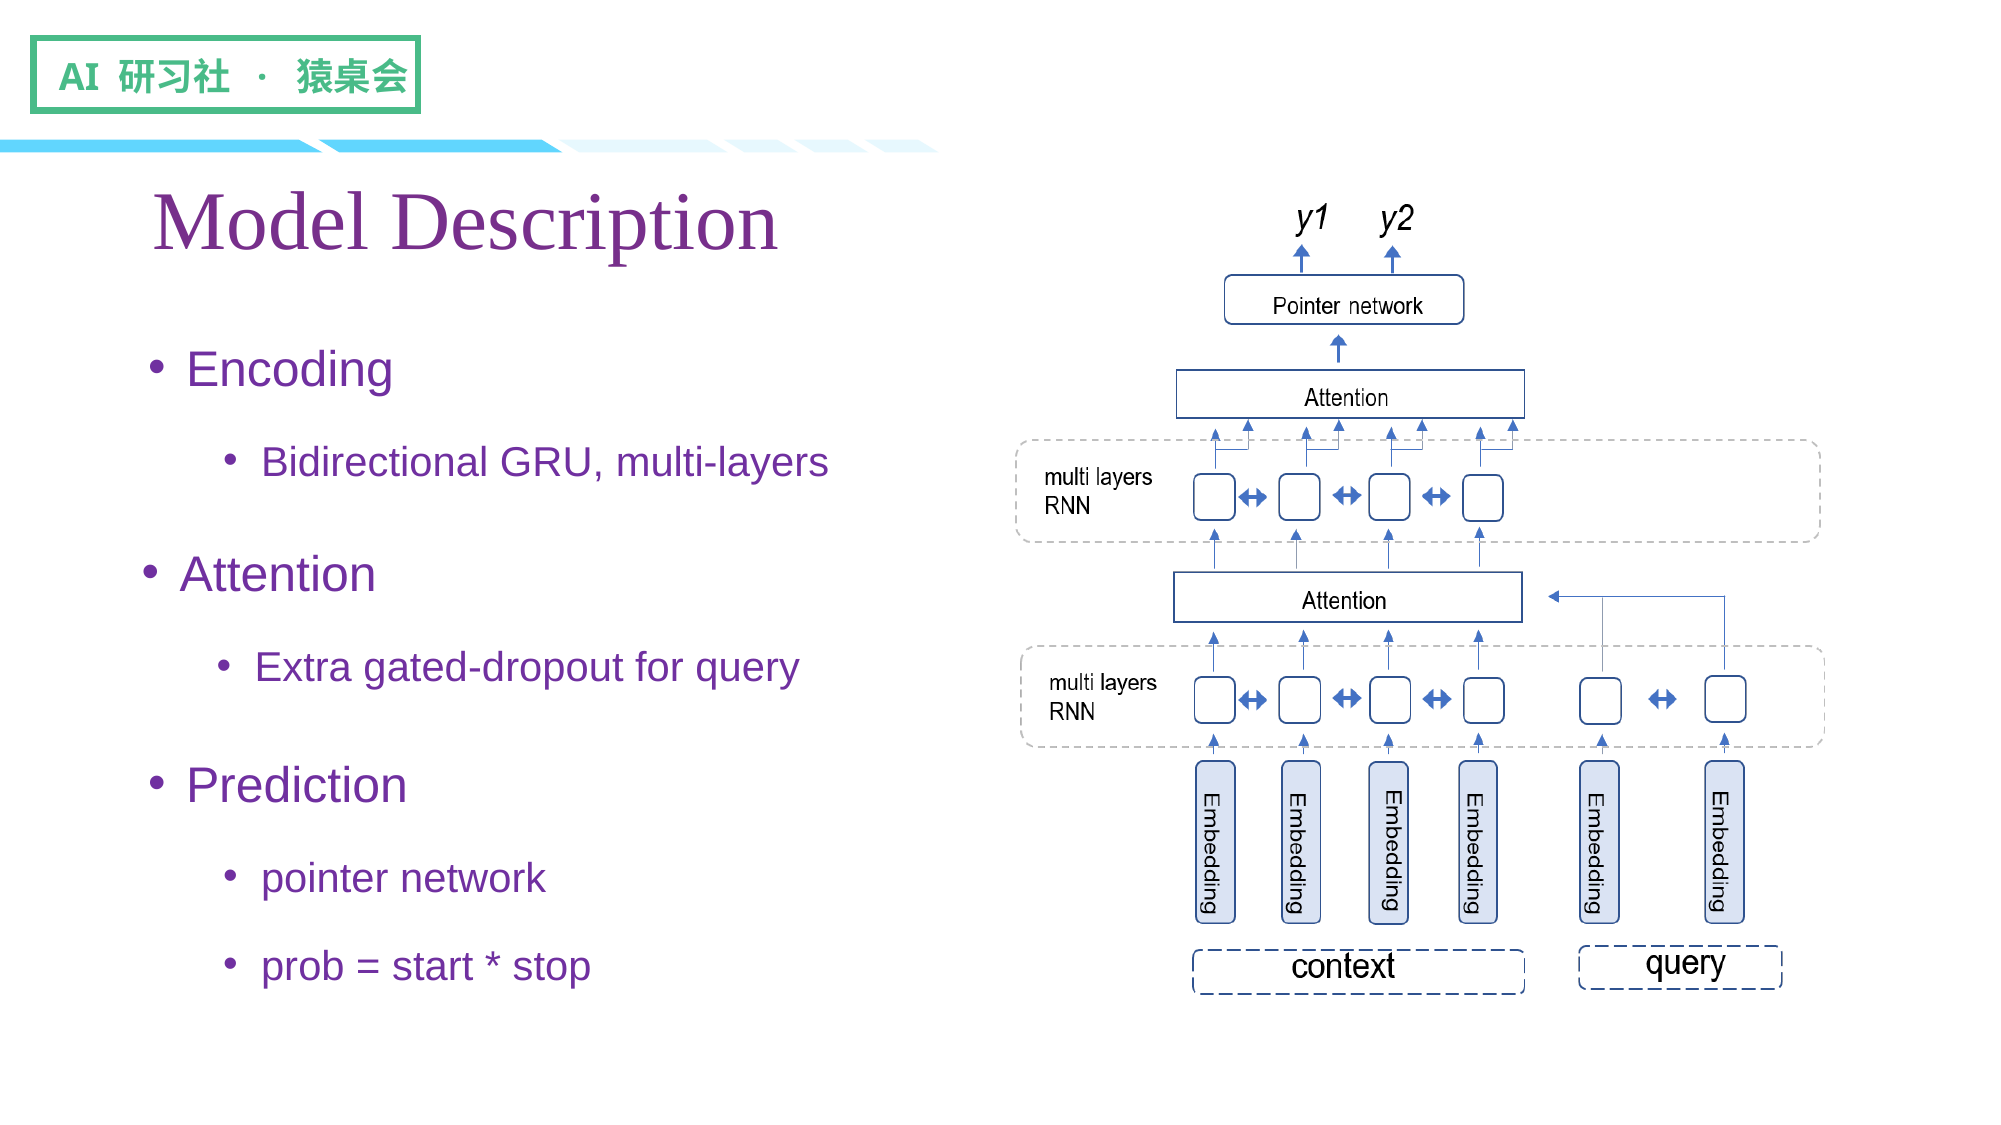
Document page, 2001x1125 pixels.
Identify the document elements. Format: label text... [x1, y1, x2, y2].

text_box Encoding Bidirectional GRU, multi-layers [133, 286, 985, 532]
picture [1015, 182, 1825, 1039]
text_box Prediction pointer network prob = start * stop [133, 702, 985, 996]
text_box Model Description [137, 113, 1863, 332]
text_box Attention Extra gated-dropout for query [126, 492, 979, 698]
